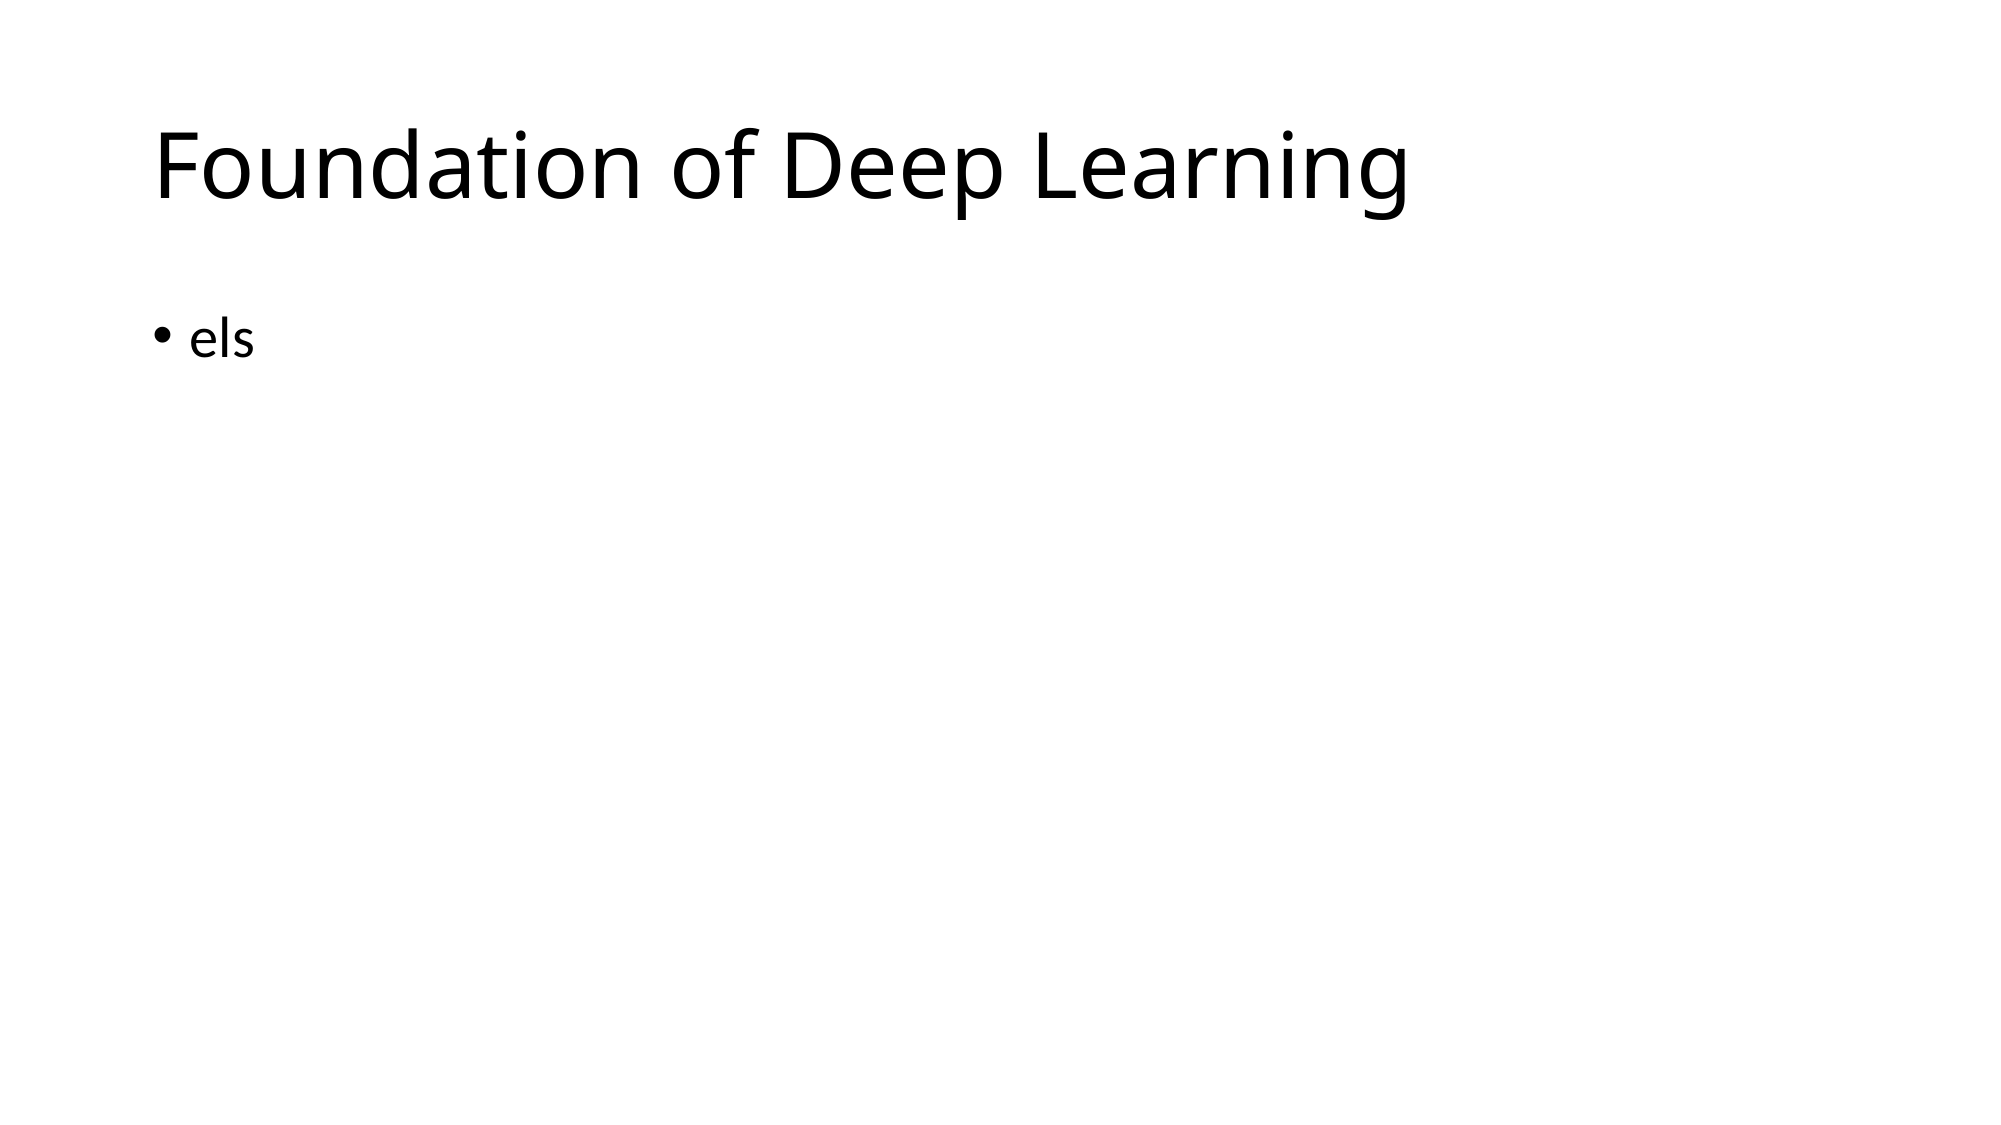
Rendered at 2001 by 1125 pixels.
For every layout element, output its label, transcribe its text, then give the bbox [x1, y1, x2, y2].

list els [137, 299, 1863, 1014]
title Foundation of Deep Learning [137, 59, 1863, 278]
